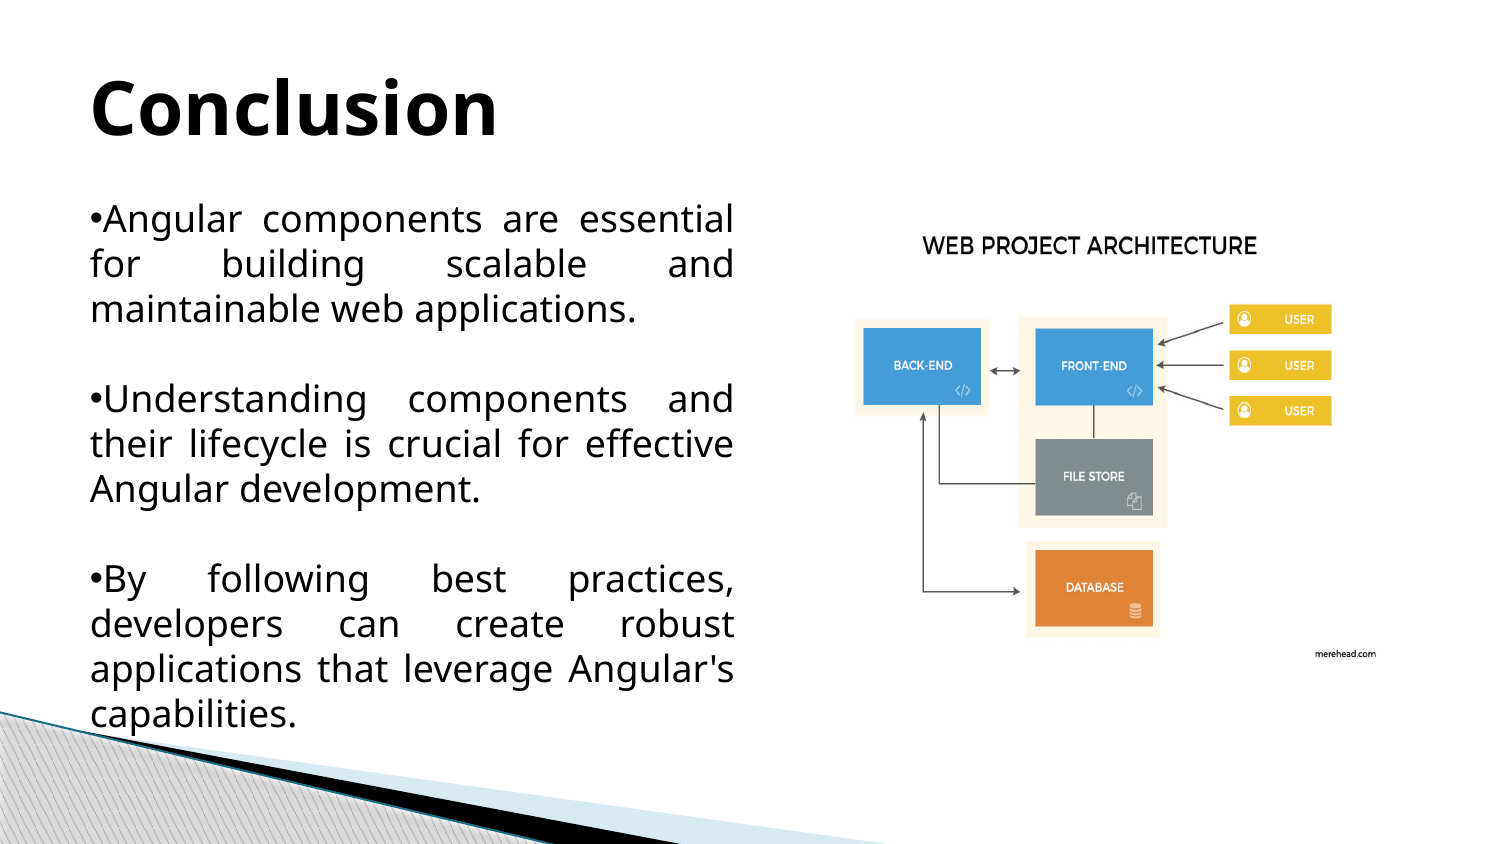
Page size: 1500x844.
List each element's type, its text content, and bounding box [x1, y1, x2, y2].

text_box Angular components are essential for building scalable and maintainable web applications. Understanding components and their lifecycle is crucial for effective Angular development. By following best practices, developers can create robust applications that leverage Angular's capabilities. [74, 187, 749, 713]
picture [749, 187, 1426, 713]
text_box Conclusion [74, 37, 1425, 173]
